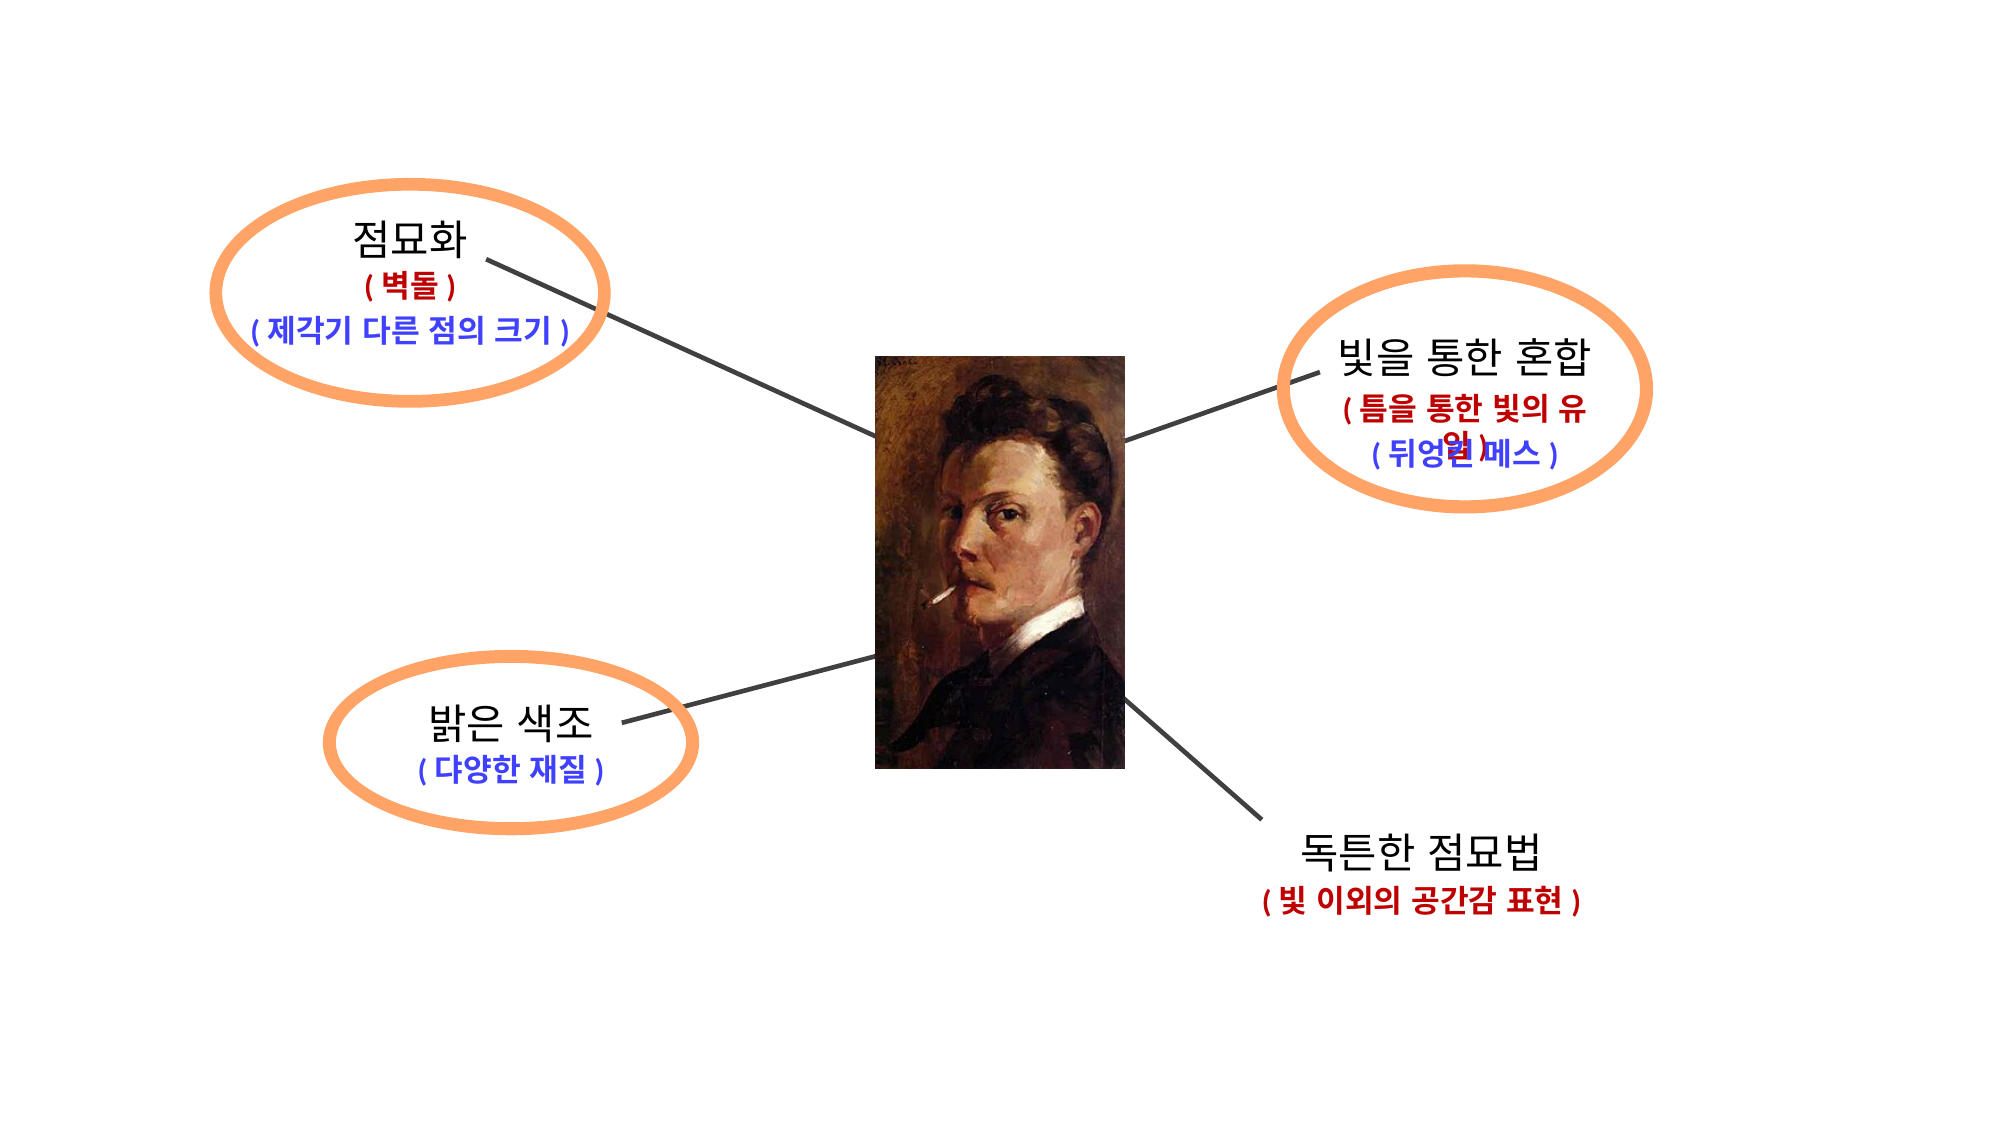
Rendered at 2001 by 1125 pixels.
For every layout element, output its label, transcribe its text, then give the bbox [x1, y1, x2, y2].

text_box [207, 176, 603, 304]
text_box 점묘화 [250, 206, 570, 259]
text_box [621, 631, 869, 724]
text_box 밝은 색조 [351, 690, 671, 742]
text_box [1277, 262, 1655, 426]
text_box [1131, 371, 1321, 470]
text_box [485, 258, 912, 453]
text_box [321, 648, 615, 742]
text_box (빛 이외의 공간감 표현) [1230, 873, 1613, 926]
text_box (틈을 통한 빛의 유입) [1328, 381, 1625, 426]
text_box [683, 735, 701, 742]
text_box (댜양한 재질) [299, 742, 723, 795]
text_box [1099, 676, 1263, 821]
text_box (벽돌) [250, 259, 482, 304]
text_box (제각기 다른 점의 크기) [198, 304, 479, 357]
text_box [241, 357, 479, 410]
picture [875, 355, 1125, 769]
text_box 빛을 통한 혼합 [1305, 324, 1625, 381]
text_box [353, 795, 669, 837]
text_box 독튼한 점묘법 [1261, 819, 1582, 873]
text_box [1332, 479, 1598, 516]
text_box (뒤엉킨 메스) [1318, 426, 1677, 479]
